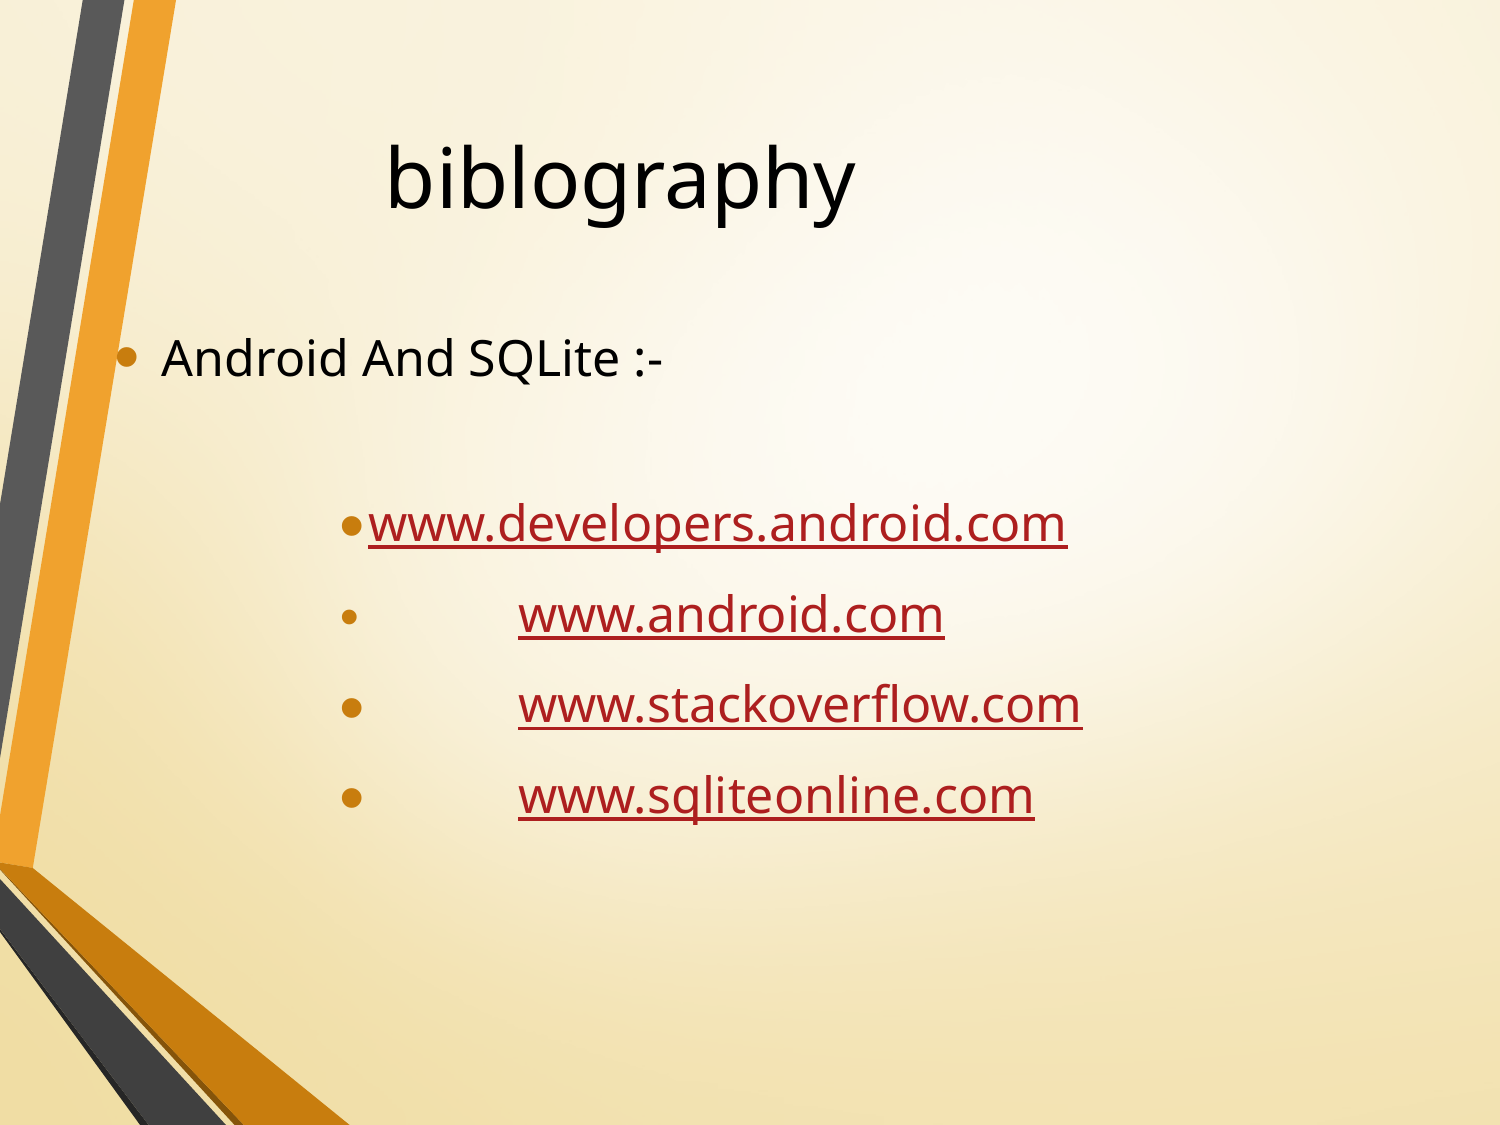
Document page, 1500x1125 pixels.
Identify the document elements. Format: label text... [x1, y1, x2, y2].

title biblography [99, 99, 1142, 249]
list Android And SQLite :- www.developers.android.com www.android.com www.stackoverflow.com www.sqliteonline.com [99, 249, 1142, 991]
